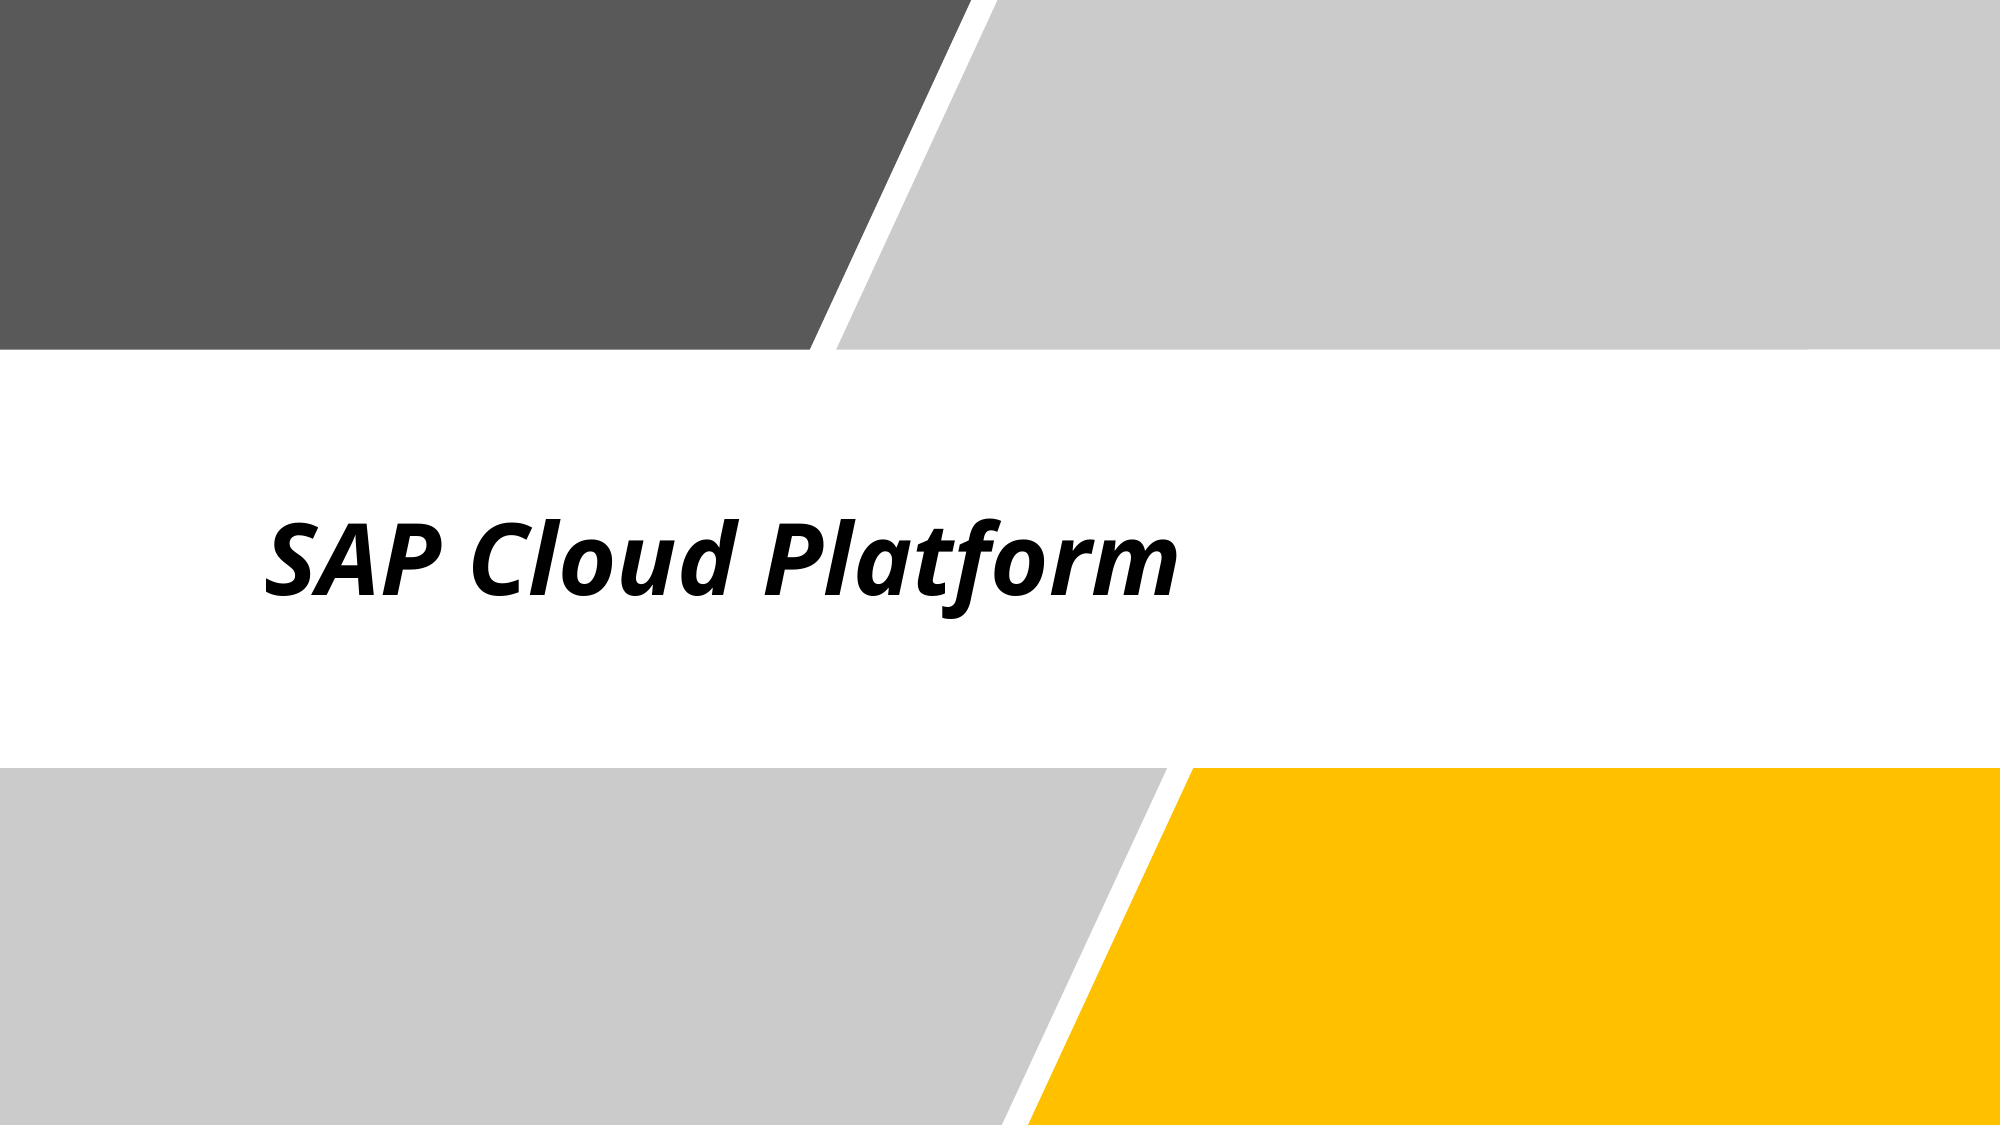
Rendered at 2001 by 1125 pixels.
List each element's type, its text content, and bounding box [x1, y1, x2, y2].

text_box [0, 767, 1169, 1125]
text_box [1026, 767, 2000, 1125]
text_box [834, 0, 2000, 351]
text_box [0, 0, 973, 351]
title SAP Cloud Platform [249, 368, 1750, 625]
text_box [1007, 767, 1192, 1125]
